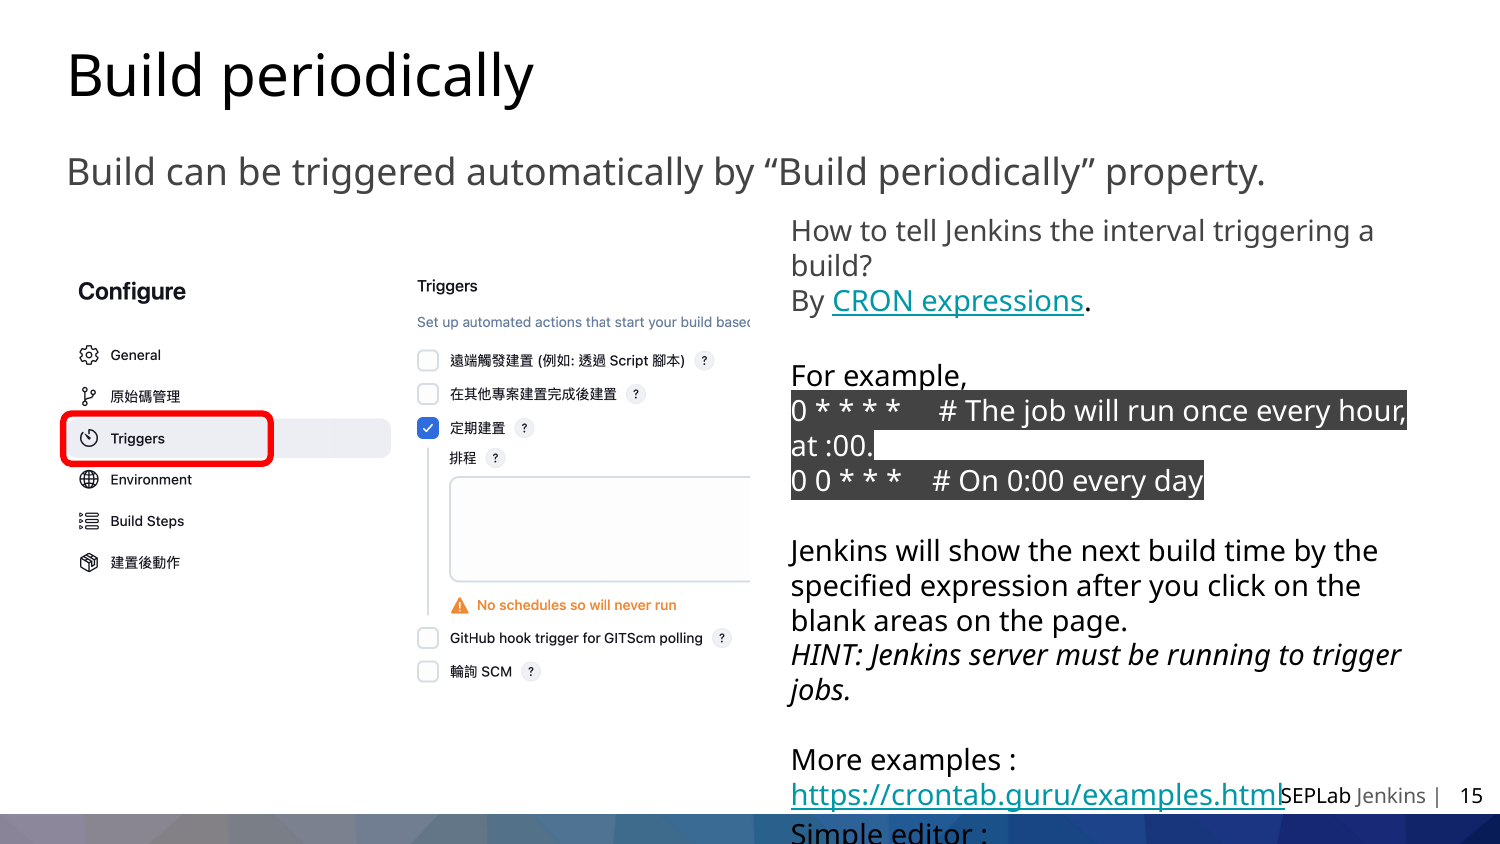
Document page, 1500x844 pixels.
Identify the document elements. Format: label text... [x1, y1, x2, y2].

slide_number SEPLab Jenkins | 15 [1280, 765, 1500, 815]
picture [67, 259, 751, 690]
title Build periodically [51, 23, 1449, 117]
list Build can be triggered automatically by “Build periodically” property. [51, 126, 1449, 731]
picture [0, 814, 1500, 844]
text_box How to tell Jenkins the interval triggering a build? By CRON expressions. For example, 0 * * * * # The job will run once every hour, at :00. 0 0 * * * # On 0:00 every day Jenkins will show the next build time by the specified expression after you click on the blank areas on the page. HINT: Jenkins server must be running to trigger jobs. More examples : https://crontab.guru/examples.html Simple editor : https://crontab.guru [775, 197, 1449, 752]
